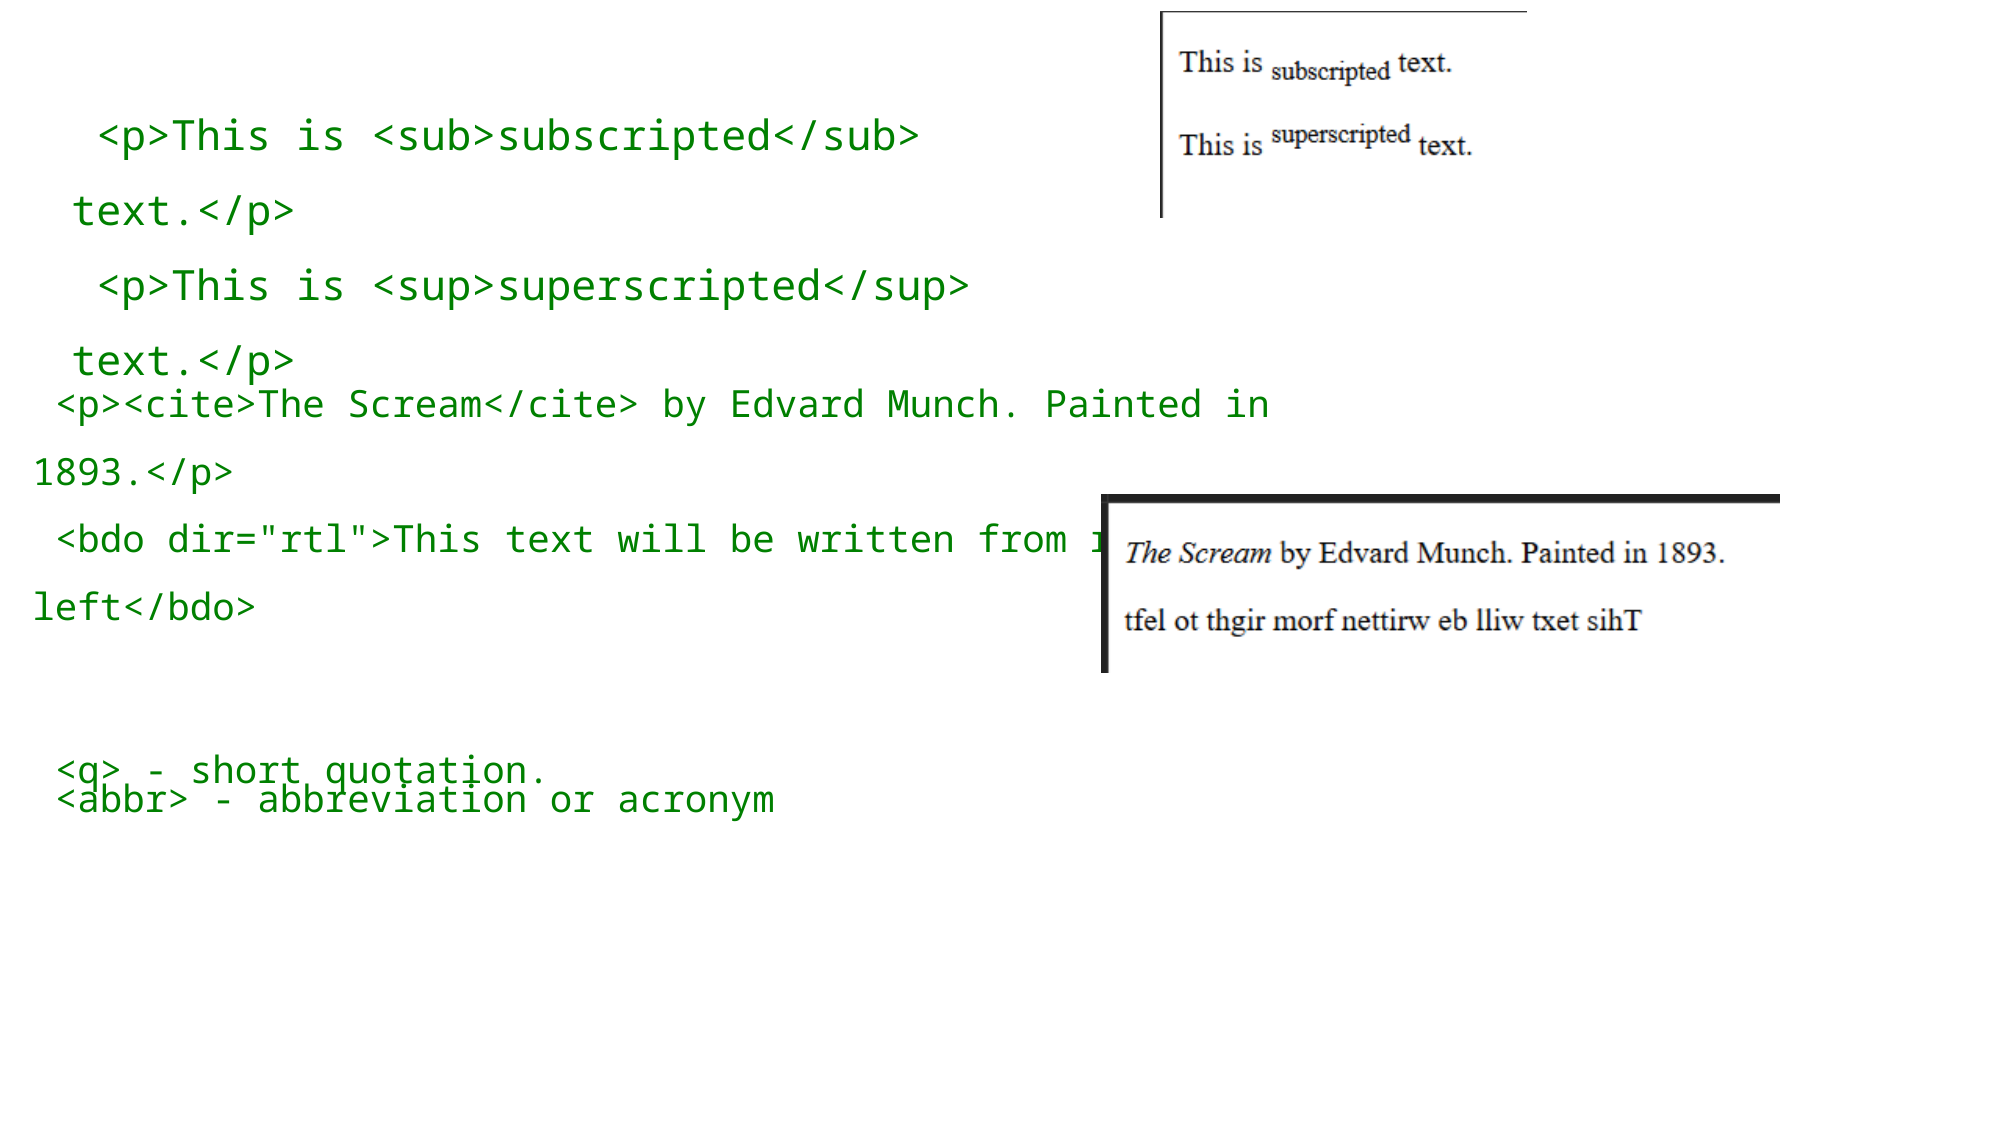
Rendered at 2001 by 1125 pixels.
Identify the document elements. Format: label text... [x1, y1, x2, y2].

text_box <p>This is <sub>subscripted</sub> text.</p> <p>This is <sup>superscripted</sup> text.</p> [56, 76, 1176, 350]
picture [1101, 494, 1780, 673]
picture [1160, 11, 1527, 218]
text_box <p><cite>The Scream</cite> by Edvard Munch. Painted in 1893.</p> <bdo dir="rtl">This text will be written from right to left</bdo> [17, 350, 1417, 635]
text_box <q> - short quotation. <abbr> - abbreviation or acronym [17, 753, 1018, 828]
